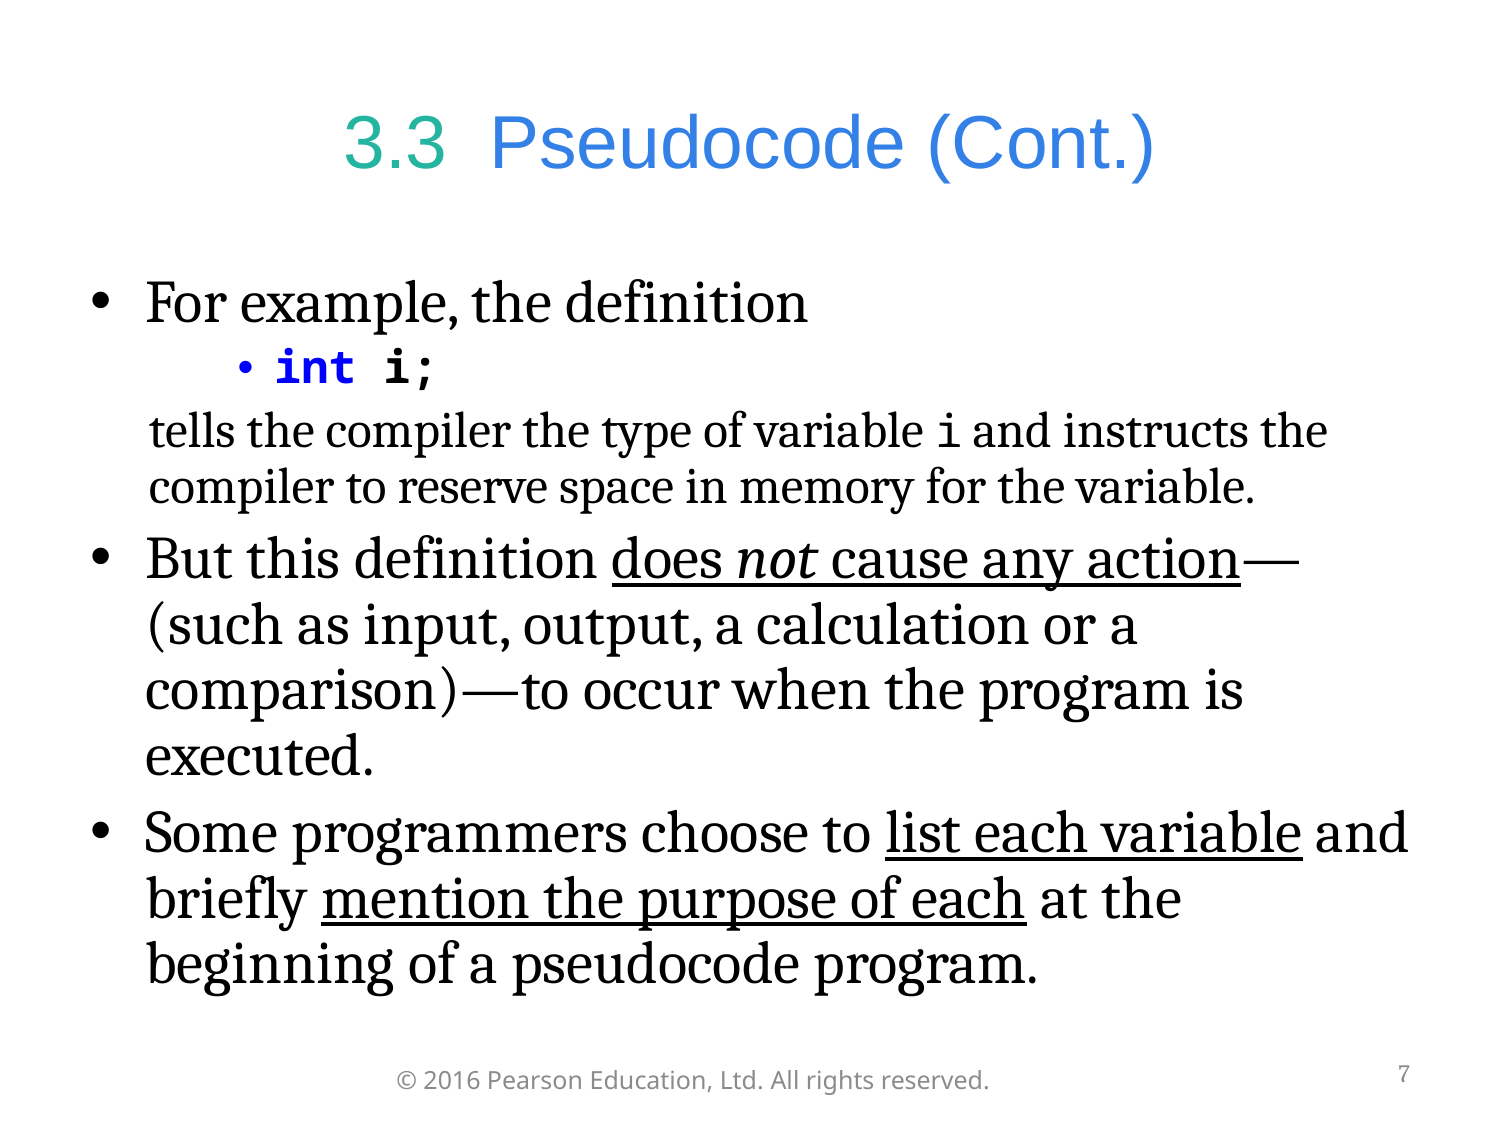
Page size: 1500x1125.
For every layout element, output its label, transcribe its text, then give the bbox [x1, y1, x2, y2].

slide_number 7 [1074, 1042, 1425, 1103]
list For example, the definition int i; tells the compiler the type of variable i and instructs the compiler to reserve space in memory for the variable. But this definition does not cause any action—(such as input, output, a calculation or a comparison)—to occur when the program is executed. Some programmers choose to list each variable and briefly mention the purpose of each at the beginning of a pseudocode program. [75, 262, 1425, 1005]
title 3.3 Pseudocode (Cont.) [75, 45, 1425, 233]
footer © 2016 Pearson Education, Ltd. All rights reserved. [287, 1050, 1100, 1110]
